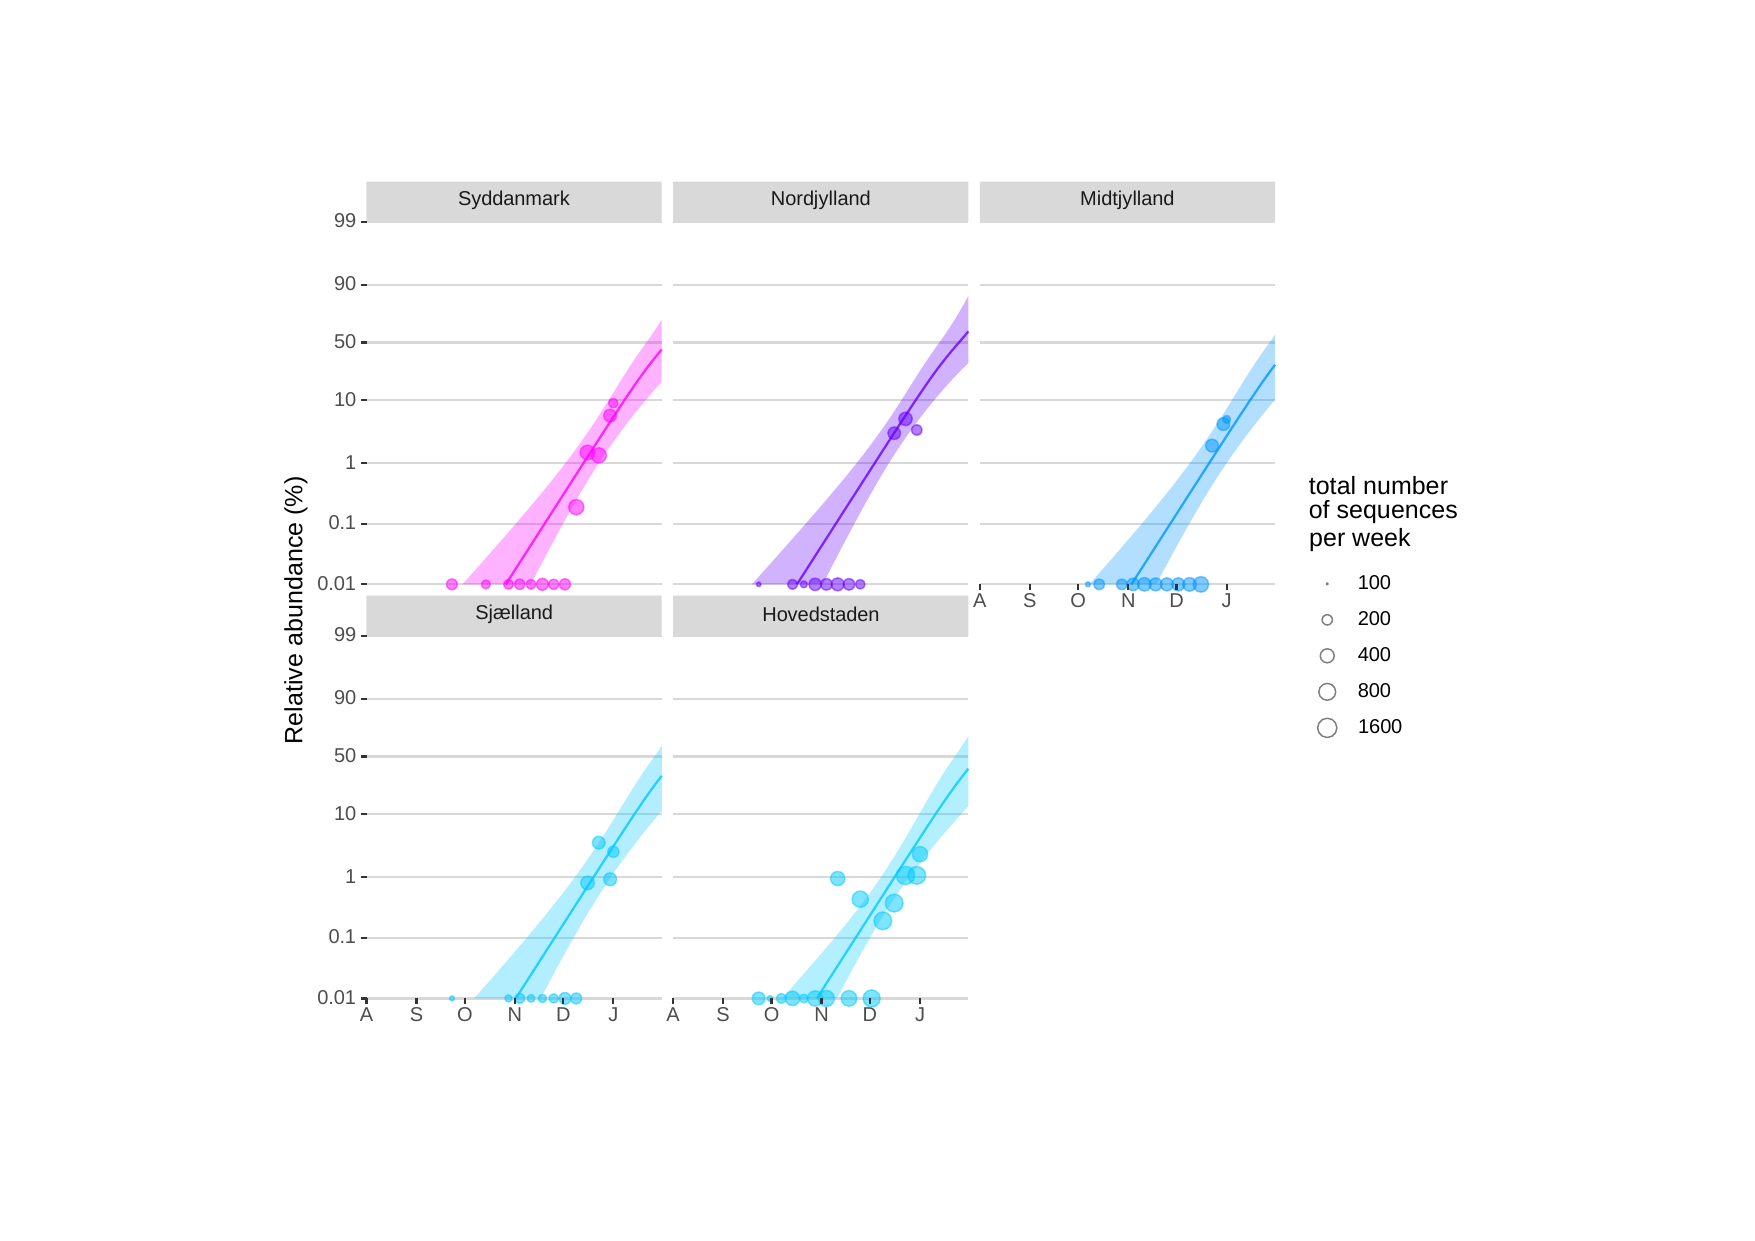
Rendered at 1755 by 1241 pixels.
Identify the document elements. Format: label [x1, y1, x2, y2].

text_box [277, 169, 1478, 1071]
